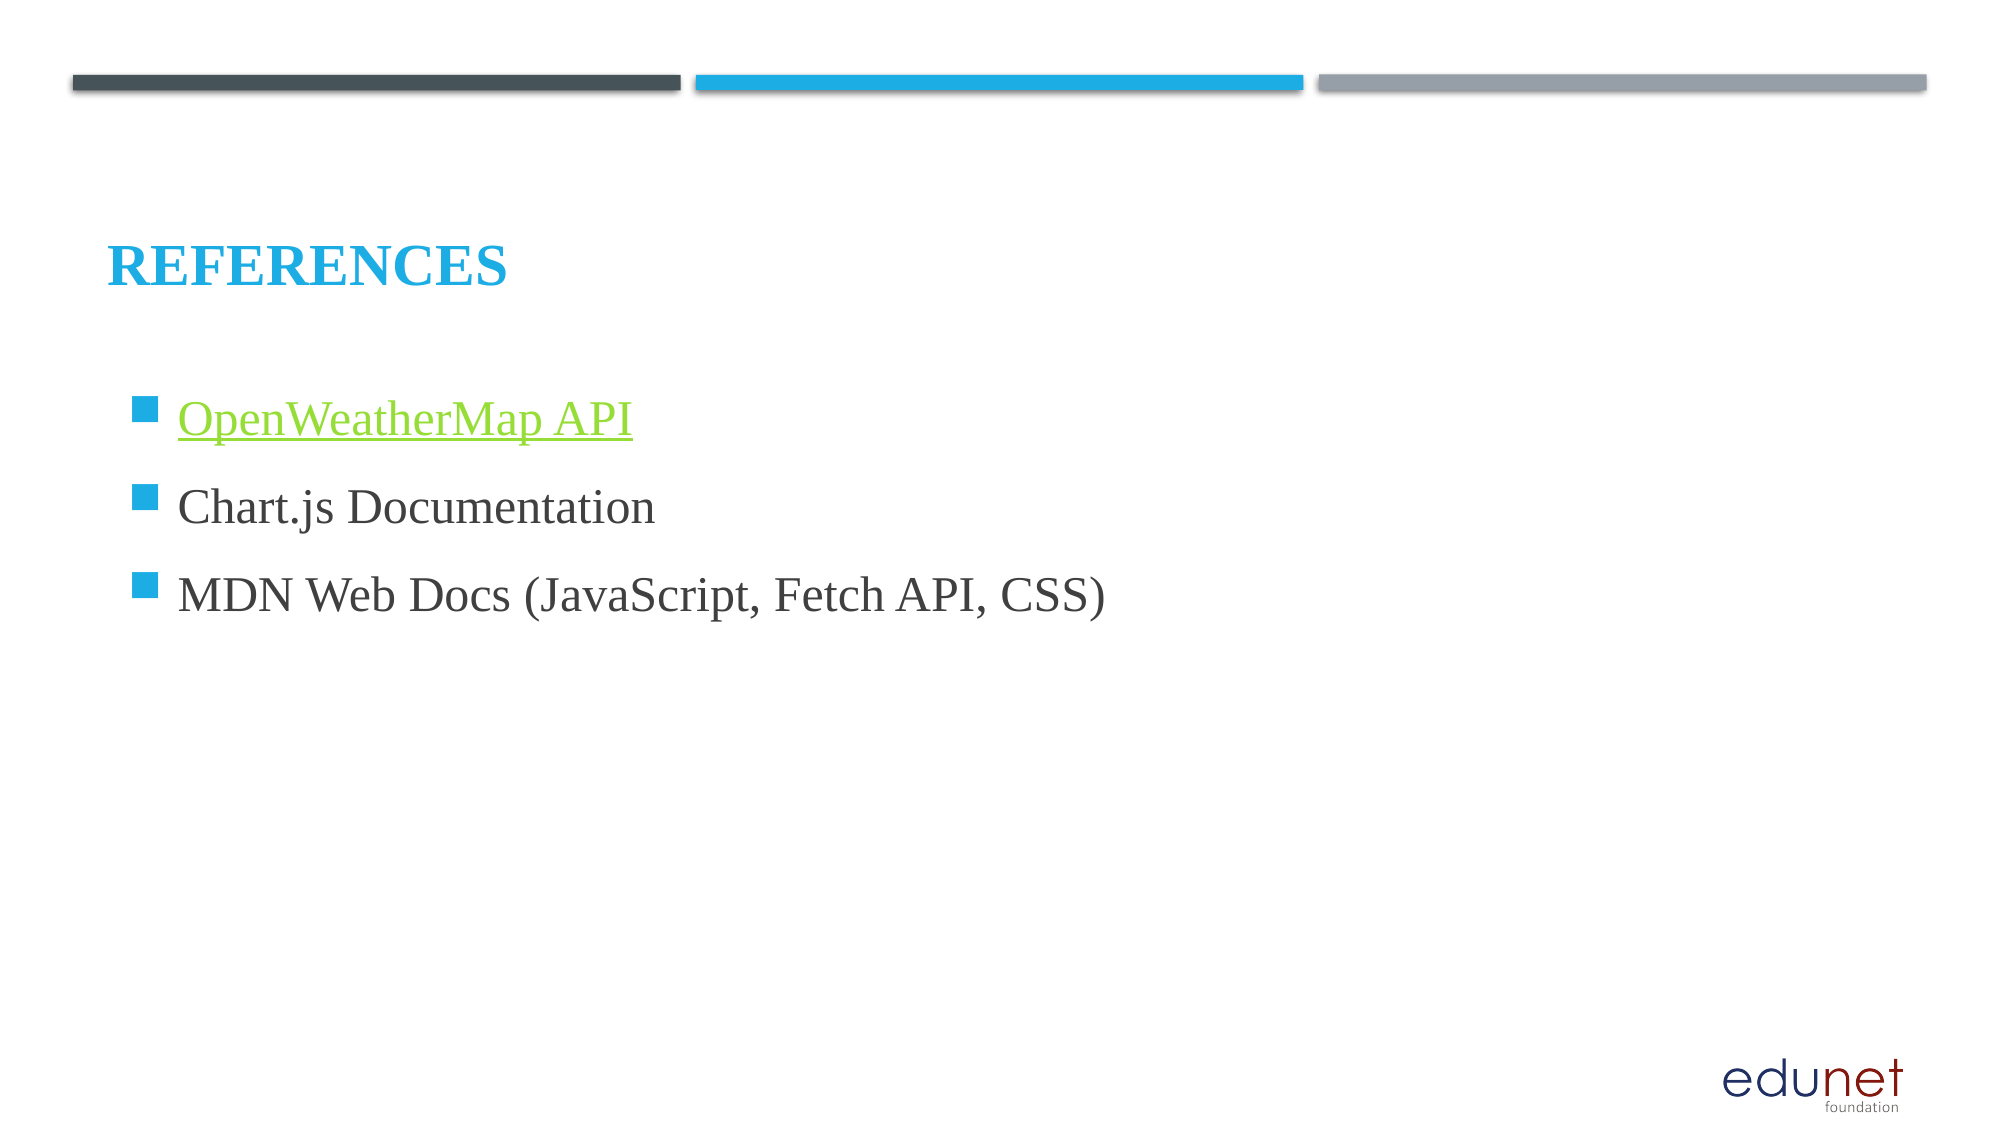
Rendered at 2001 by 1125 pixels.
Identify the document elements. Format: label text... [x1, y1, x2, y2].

title References [92, 217, 1902, 305]
list OpenWeatherMap API Chart.js Documentation MDN Web Docs (JavaScript, Fetch API, CSS) [112, 329, 1922, 672]
picture [1719, 1056, 1905, 1116]
